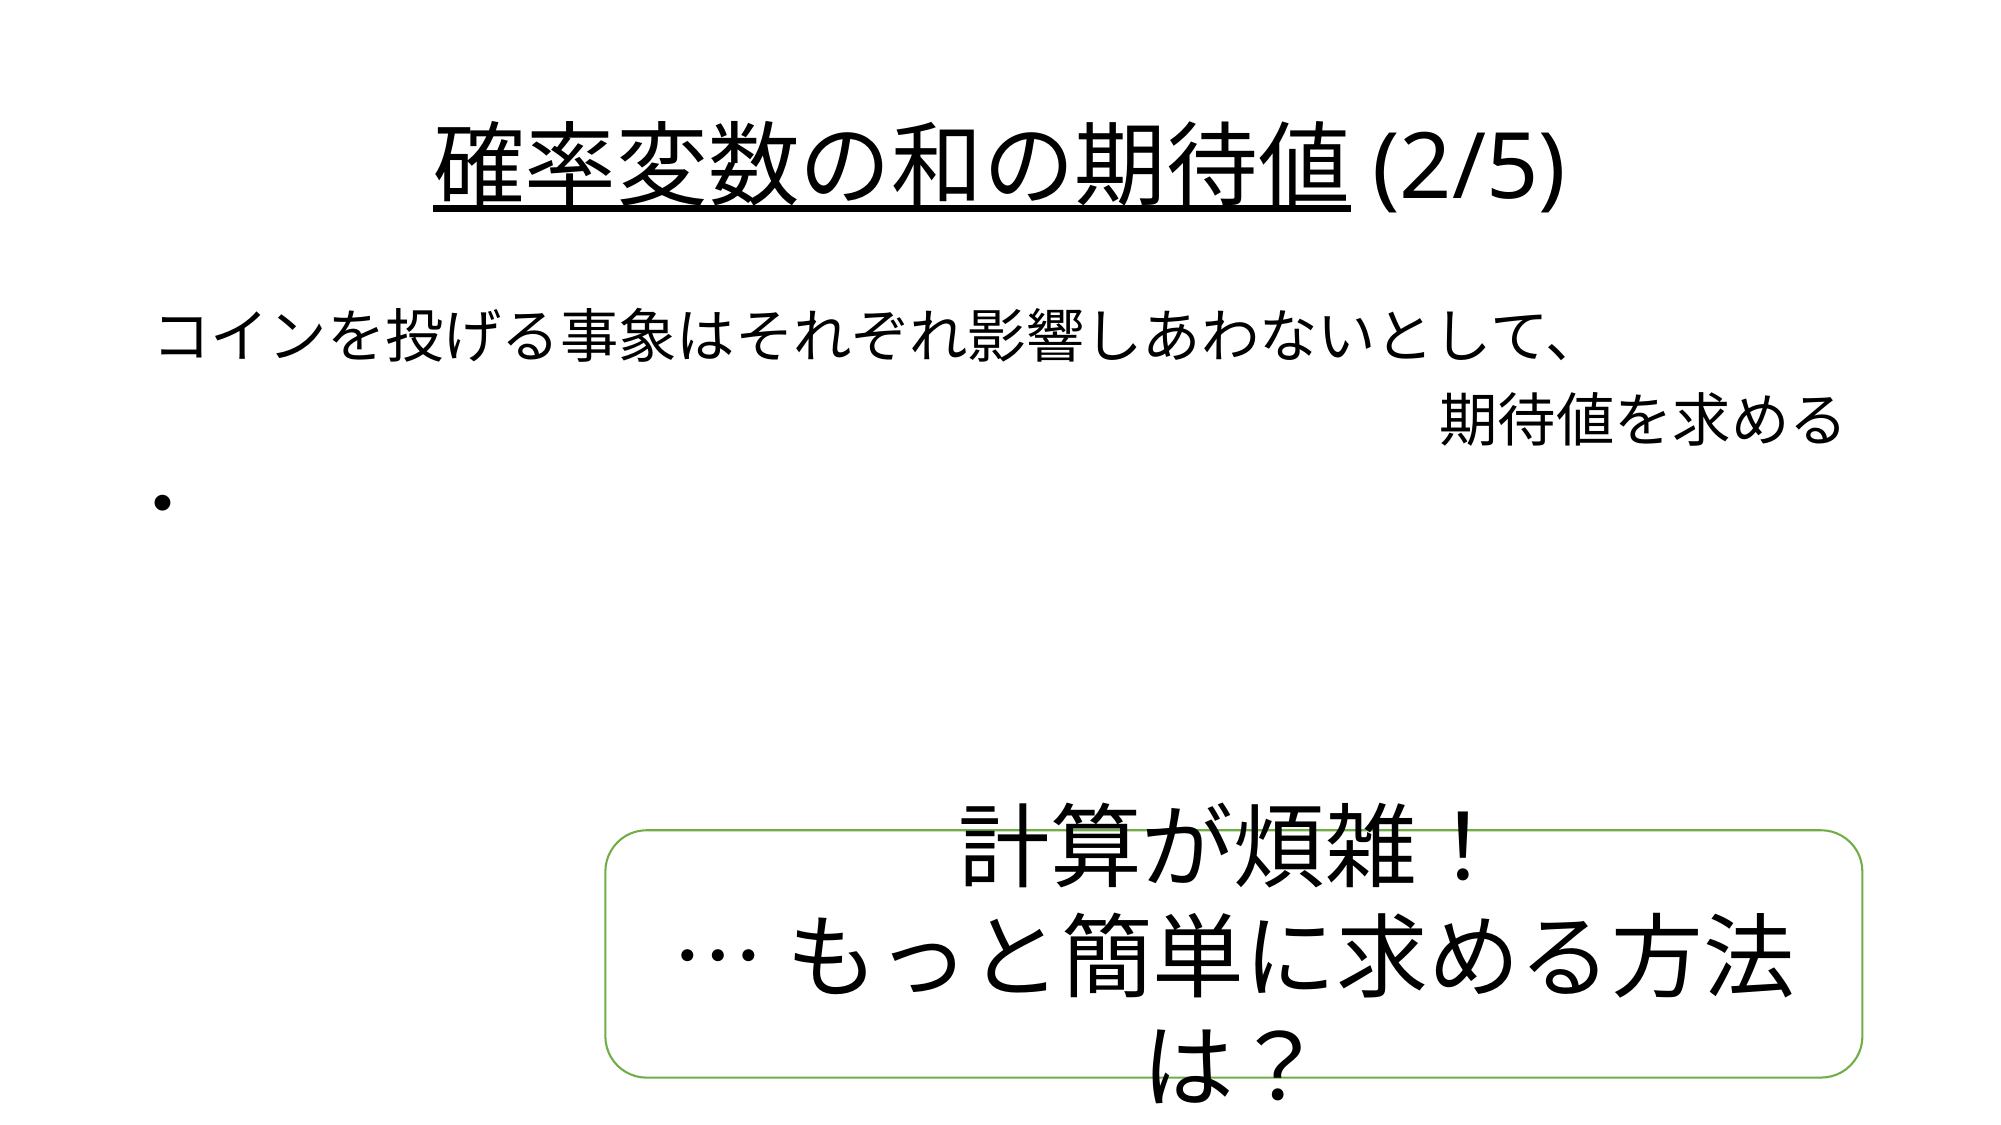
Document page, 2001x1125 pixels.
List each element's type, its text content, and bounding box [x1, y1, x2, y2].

title 確率変数の和の期待値(2/5) [137, 59, 1863, 278]
text_box 計算が煩雑！ …もっと簡単に求める方法は？ [604, 829, 1864, 1079]
